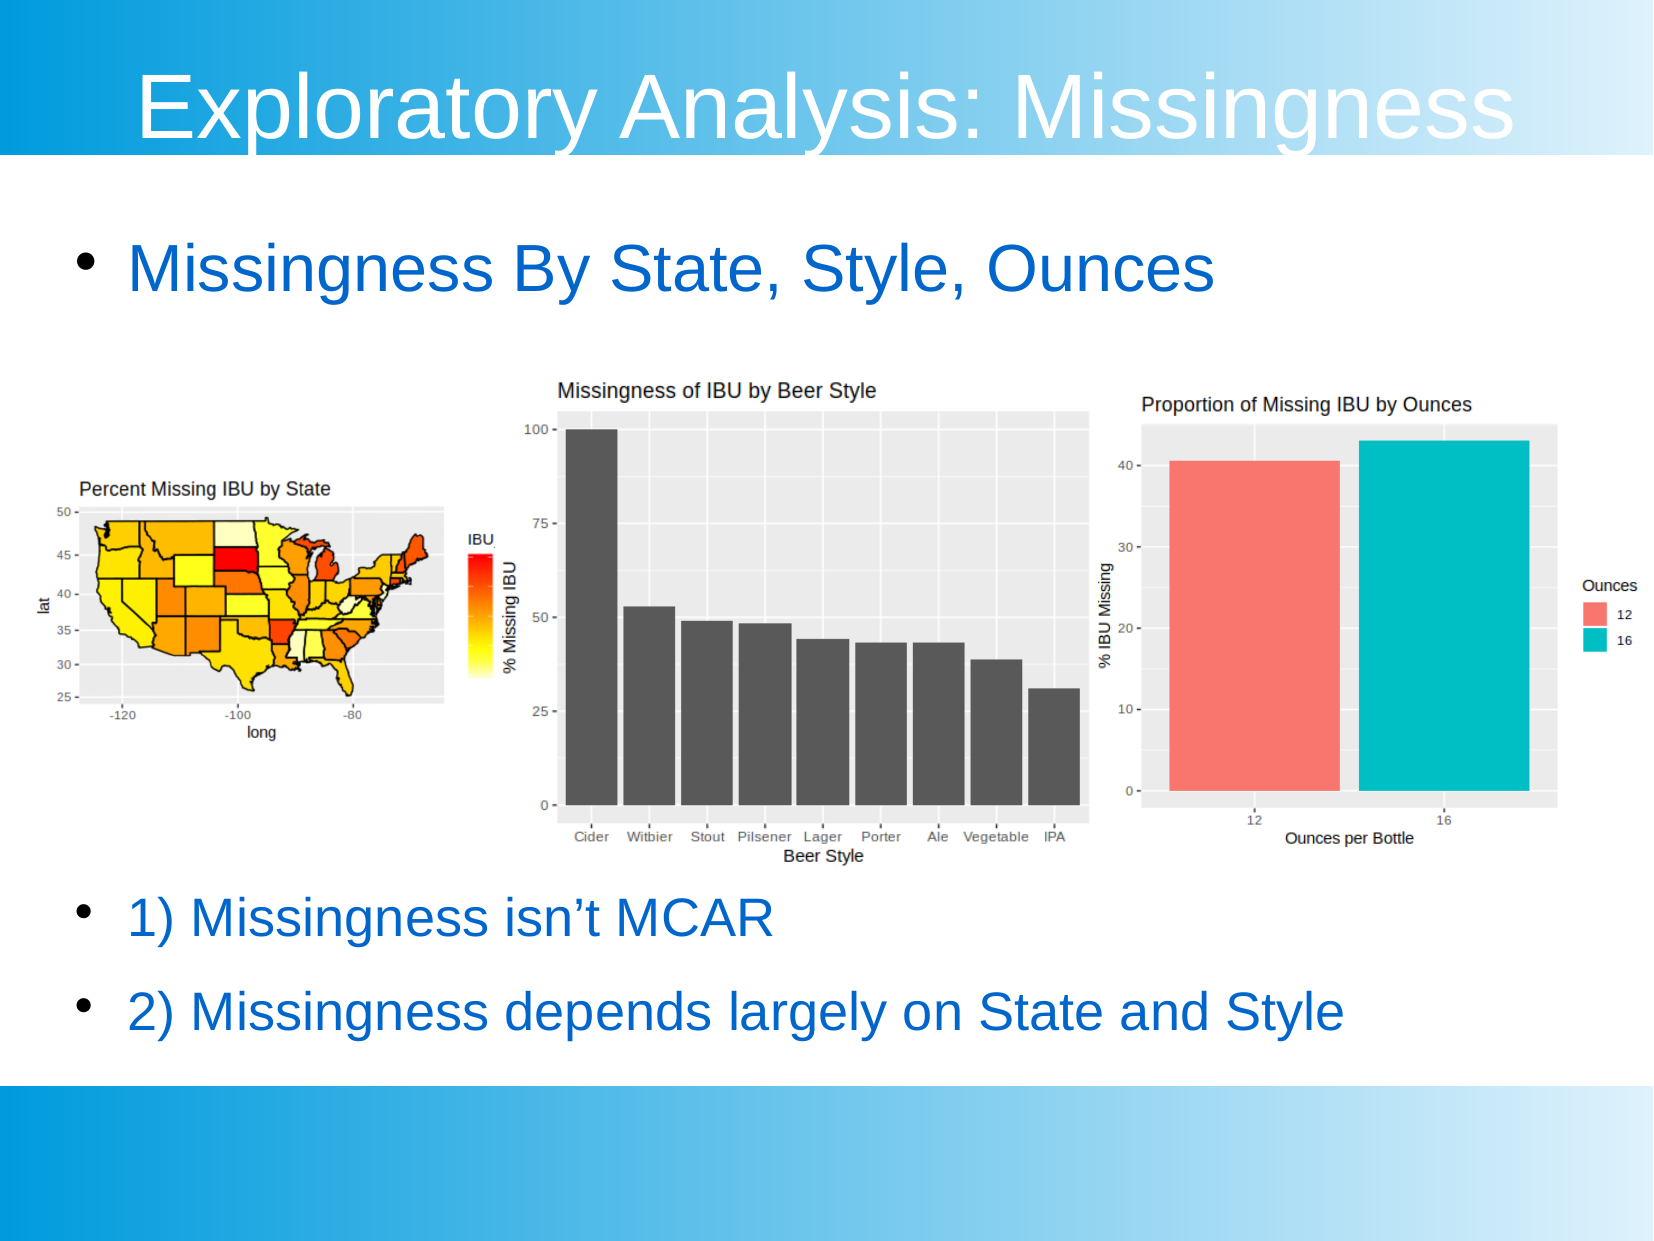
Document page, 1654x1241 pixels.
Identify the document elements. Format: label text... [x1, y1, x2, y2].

text_box Missingness By State, Style, Ounces 1) Missingness isn’t MCAR 2) Missingness depends largely on State and Style [56, 842, 1545, 945]
text_box Missingness By State, Style, Ounces 1) Missingness isn’t MCAR 2) Missingness depends largely on State and Style [56, 224, 1545, 388]
picture [30, 374, 1654, 874]
text_box Exploratory Analysis: Missingness [82, 46, 1571, 157]
